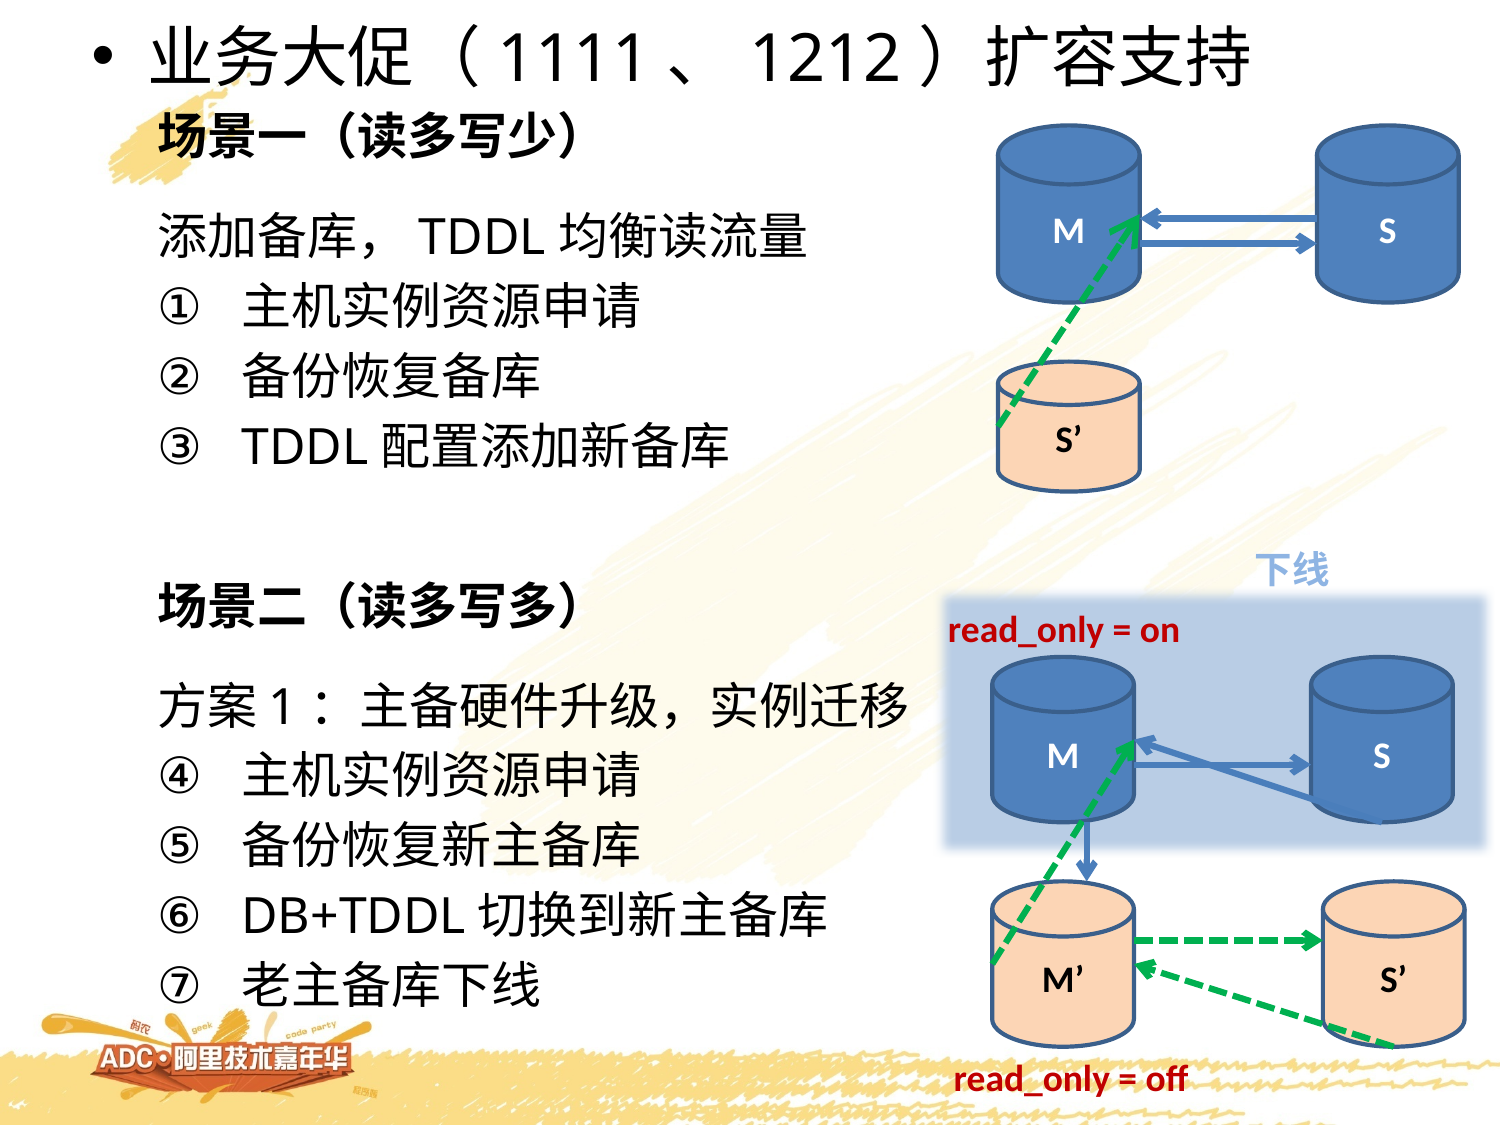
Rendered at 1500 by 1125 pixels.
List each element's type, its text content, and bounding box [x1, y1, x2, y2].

text_box M’ [990, 879, 1137, 1046]
text_box M [995, 123, 1142, 305]
text_box read_only = off [938, 1046, 1223, 1107]
text_box S [1308, 654, 1455, 825]
text_box [950, 658, 1061, 843]
text_box S’ [1320, 879, 1467, 1049]
text_box [1066, 824, 1082, 843]
picture [0, 0, 1500, 1125]
text_box read_only = on [933, 597, 1217, 658]
text_box S [1314, 123, 1461, 305]
text_box M [990, 658, 1137, 825]
text_box S’ [995, 359, 1142, 494]
list 业务大促（1111、1212）扩容支持 场景一（读多写少） 添加备库，TDDL均衡读流量 主机实例资源申请 备份恢复备库 TDDL配置添加新备库 场景二（读多写多） 方案1：主备硬件升级，实例迁移 主机实例资源申请 备份恢复新主备库 DB+TDDL切换到新主备库 老主备库下线 [76, 7, 1427, 563]
text_box 下线 [1240, 538, 1371, 599]
text_box [1090, 602, 1480, 843]
